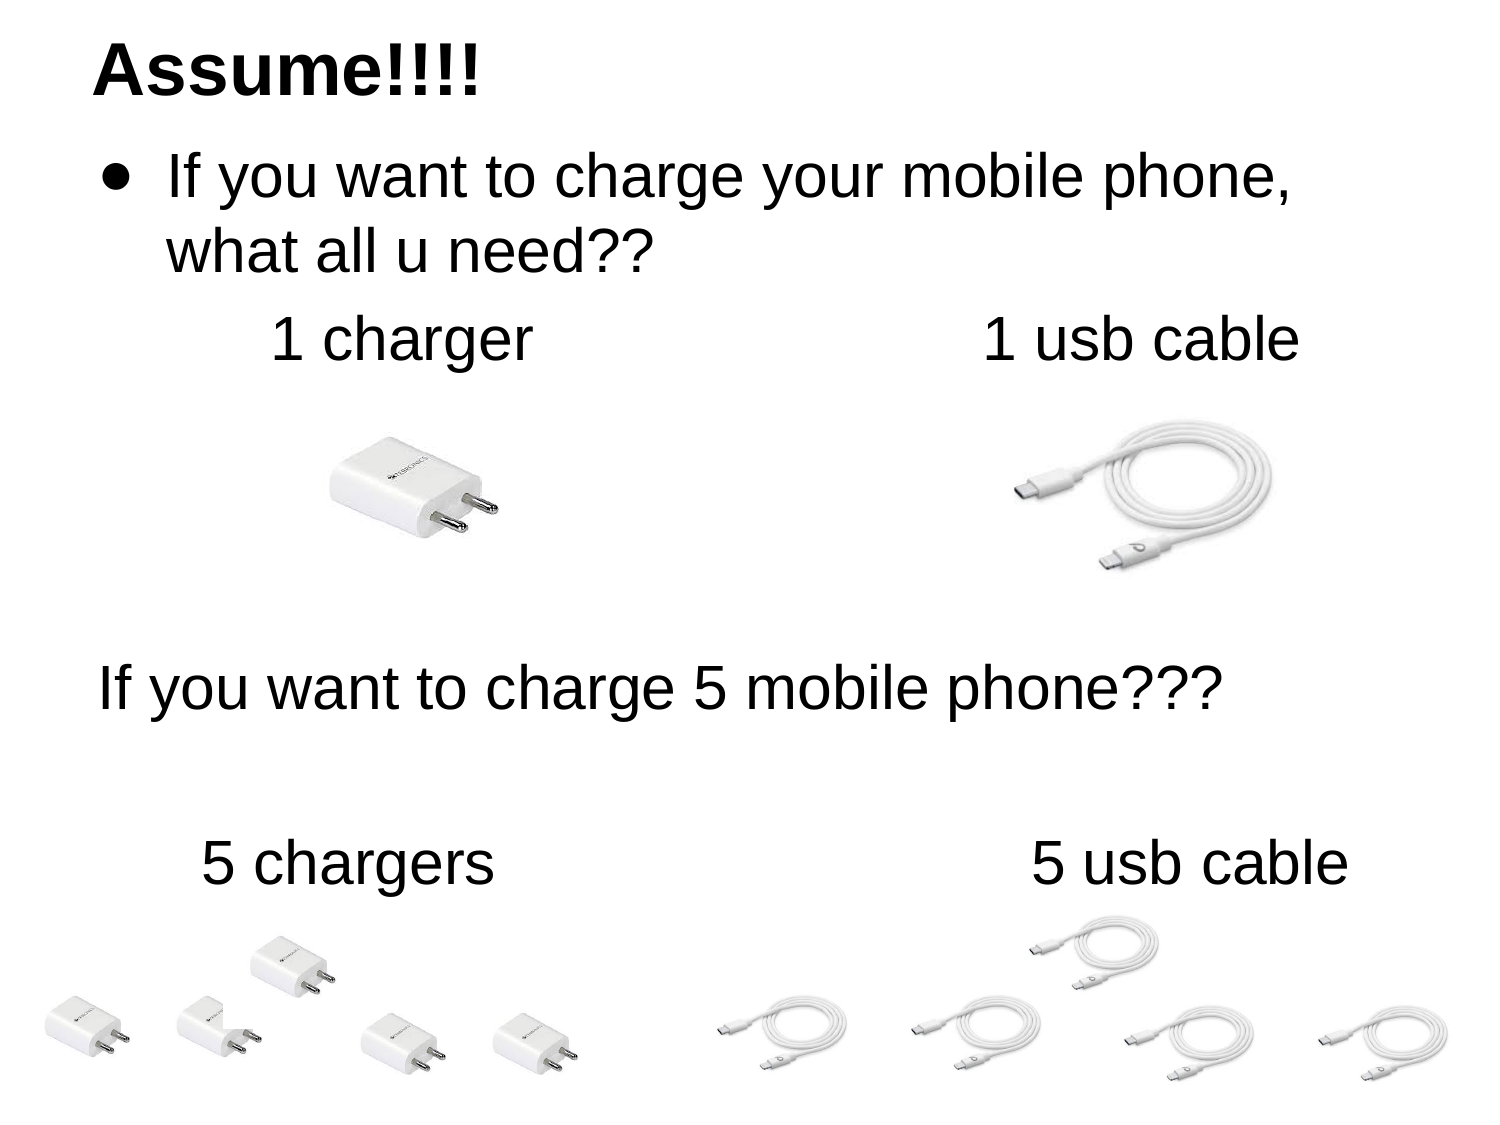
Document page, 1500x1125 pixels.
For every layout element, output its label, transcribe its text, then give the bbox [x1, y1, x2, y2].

picture [277, 385, 552, 589]
list If you want to charge your mobile phone, what all u need?? 1 charger 1 usb cable If you want to charge 5 mobile phone??? 5 chargers 5 usb cable [76, 120, 1427, 1024]
picture [997, 405, 1289, 589]
picture [17, 904, 604, 1106]
picture [903, 907, 1262, 1091]
picture [1310, 998, 1456, 1091]
title Assume!!!! [76, 0, 1427, 120]
picture [709, 987, 855, 1080]
